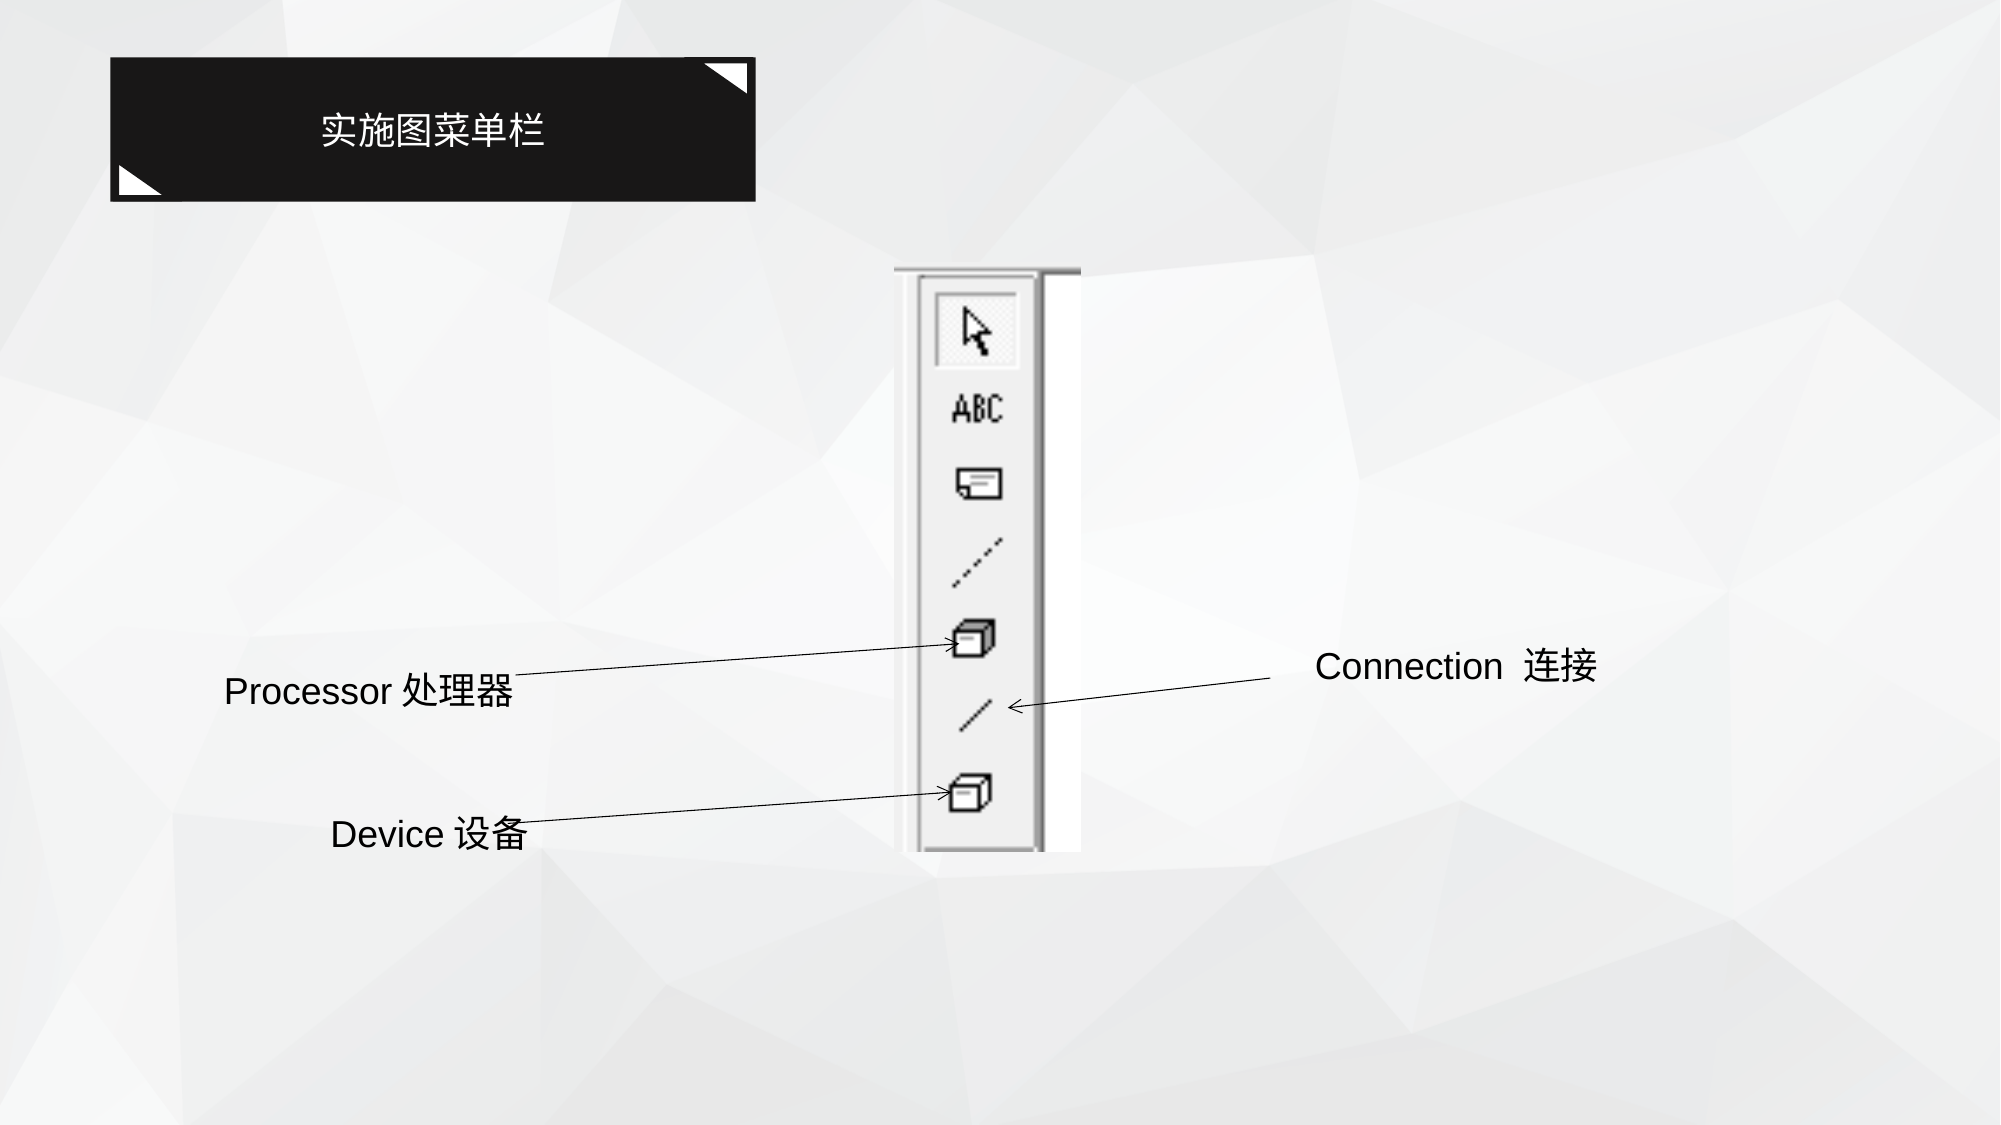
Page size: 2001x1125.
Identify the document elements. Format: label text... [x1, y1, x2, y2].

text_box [1007, 678, 1271, 708]
text_box Processor处理器 [209, 659, 577, 719]
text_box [515, 643, 960, 675]
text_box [507, 792, 952, 824]
text_box Device设备 [315, 803, 683, 863]
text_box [110, 57, 756, 202]
text_box Connection 连接 [1299, 634, 1616, 695]
picture [0, 0, 2000, 1125]
